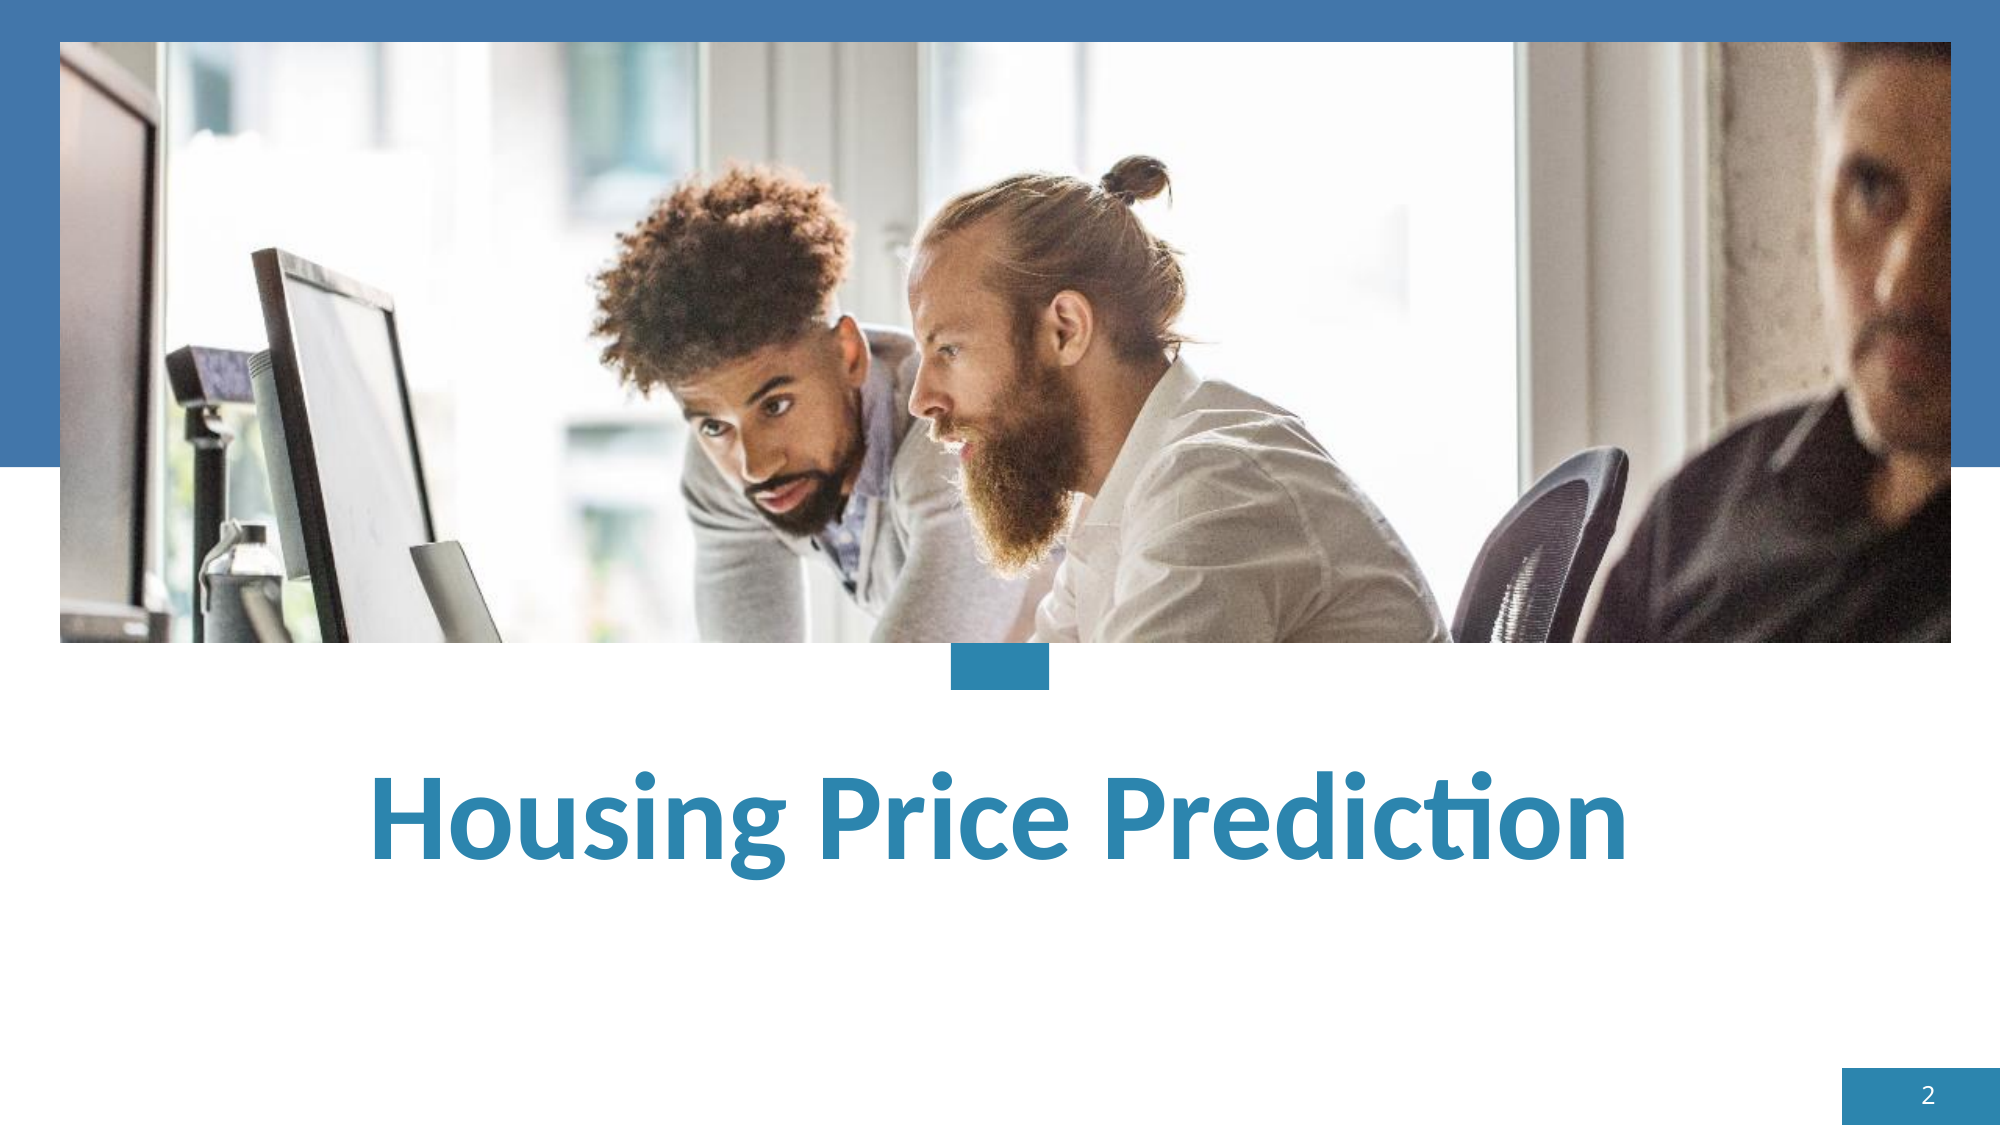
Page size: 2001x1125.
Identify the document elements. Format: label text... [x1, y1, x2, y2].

slide_number 2 [1889, 1079, 1951, 1114]
picture [60, 42, 1951, 643]
title Housing Price Prediction [143, 722, 1857, 916]
